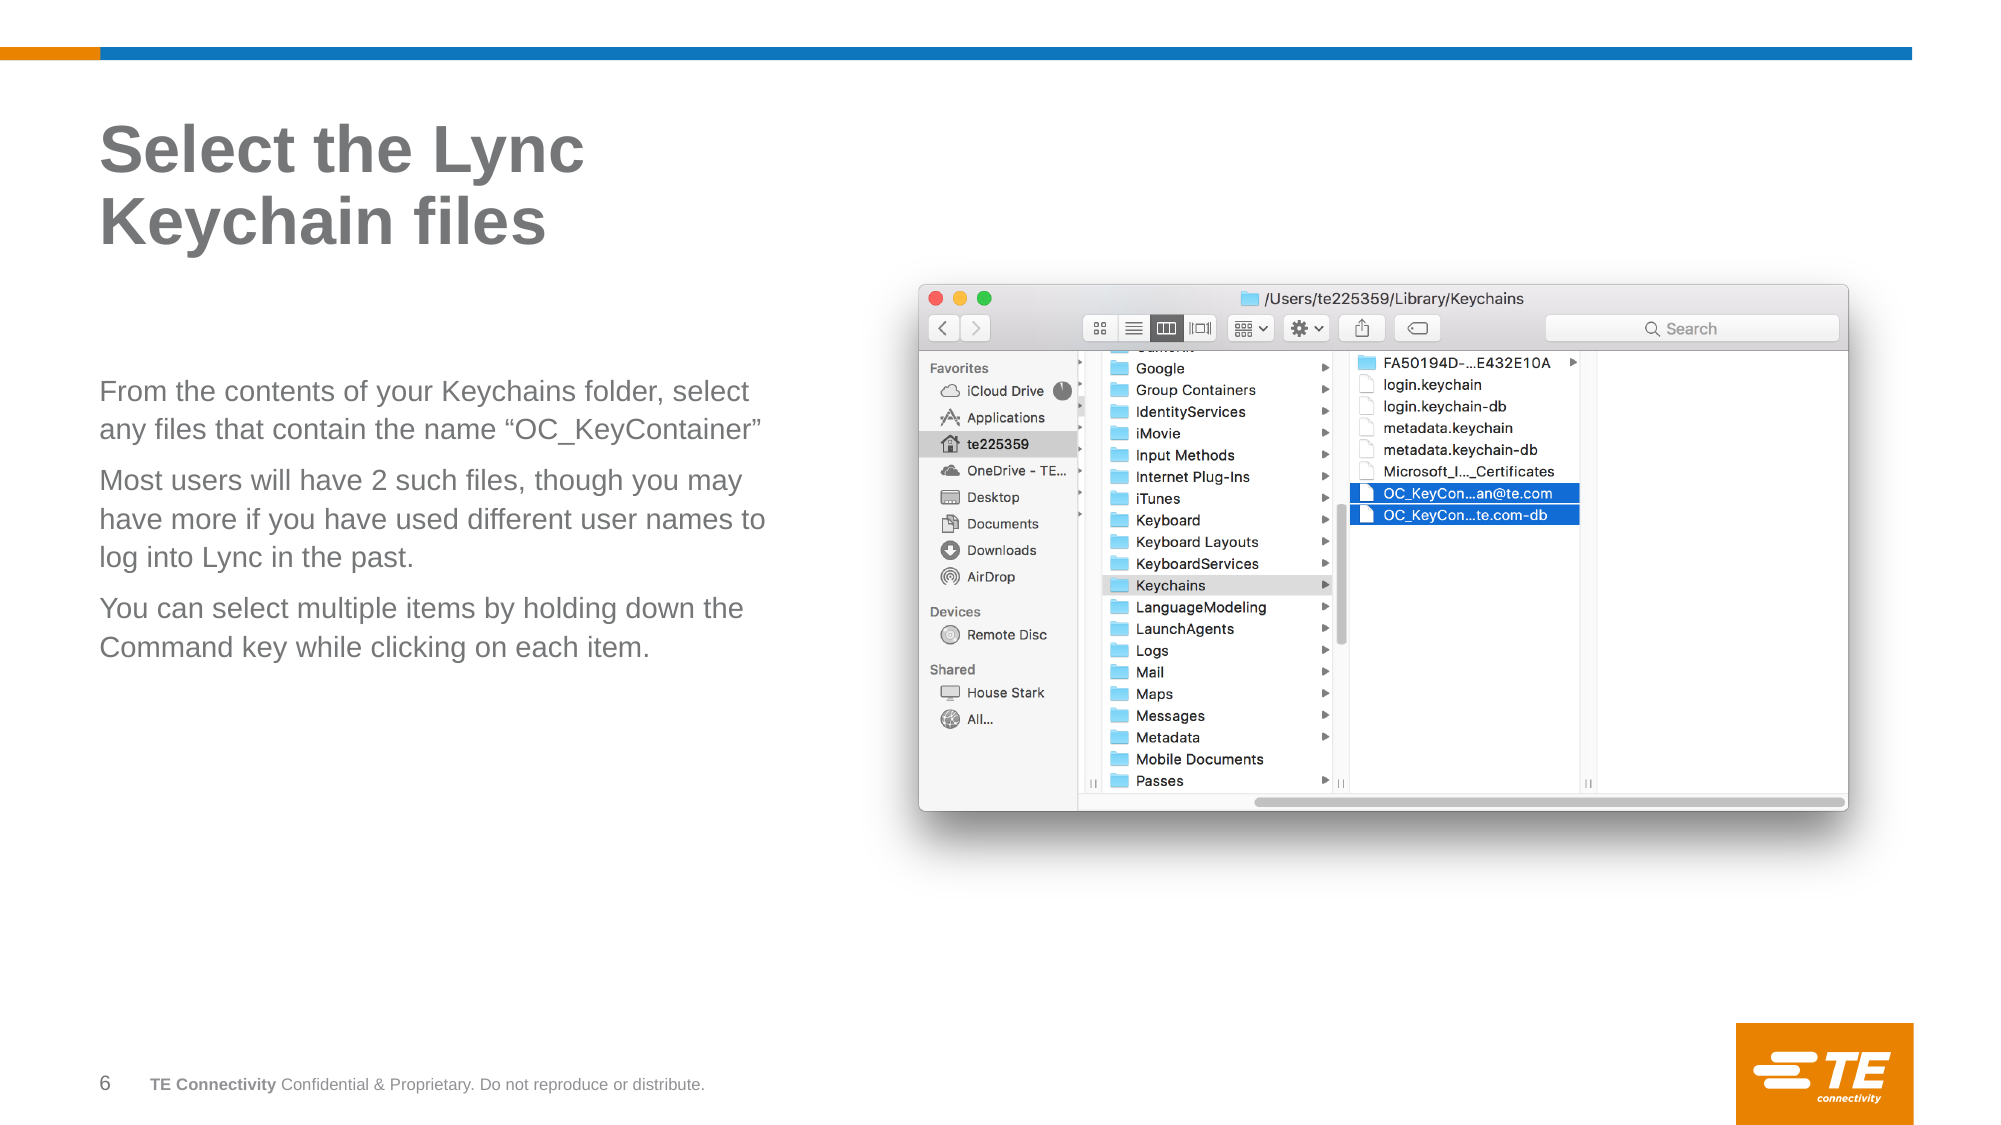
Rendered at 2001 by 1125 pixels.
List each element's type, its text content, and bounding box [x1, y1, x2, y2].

picture [1736, 1023, 1914, 1125]
slide_number 6 [84, 1052, 163, 1113]
list From the contents of your Keychains folder, select any files that contain the name “OC_KeyContainer” Most users will have 2 such files, though you may have more if you have used different user names to log into Lync in the past. You can select multiple items by holding down the Command key while clicking on each item. [84, 361, 793, 996]
picture [852, 159, 1916, 994]
title Select the Lync Keychain files [84, 107, 793, 347]
